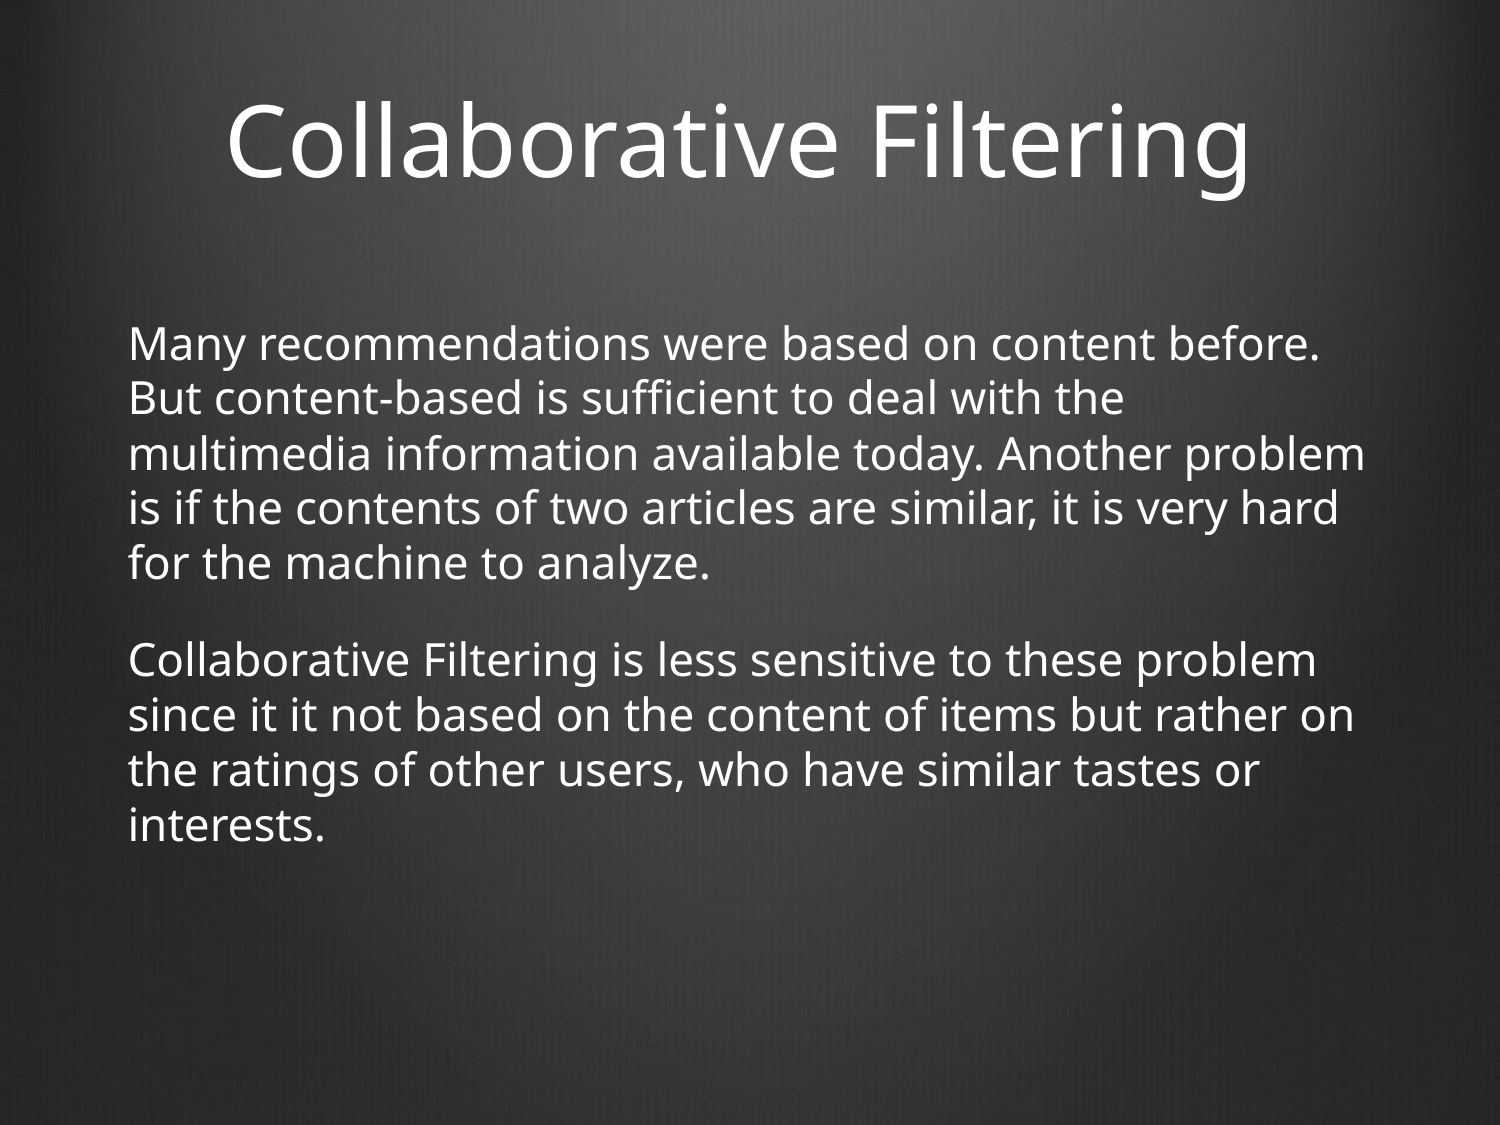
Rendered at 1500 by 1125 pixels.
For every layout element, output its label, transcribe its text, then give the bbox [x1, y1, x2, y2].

title Collaborative Filtering [112, 19, 1388, 255]
list Many recommendations were based on content before. But content-based is sufficient to deal with the multimedia information available today. Another problem is if the contents of two articles are similar, it is very hard for the machine to analyze. Collaborative Filtering is less sensitive to these problem since it it not based on the content of items but rather on the ratings of other users, who have similar tastes or interests. [112, 306, 1388, 1005]
